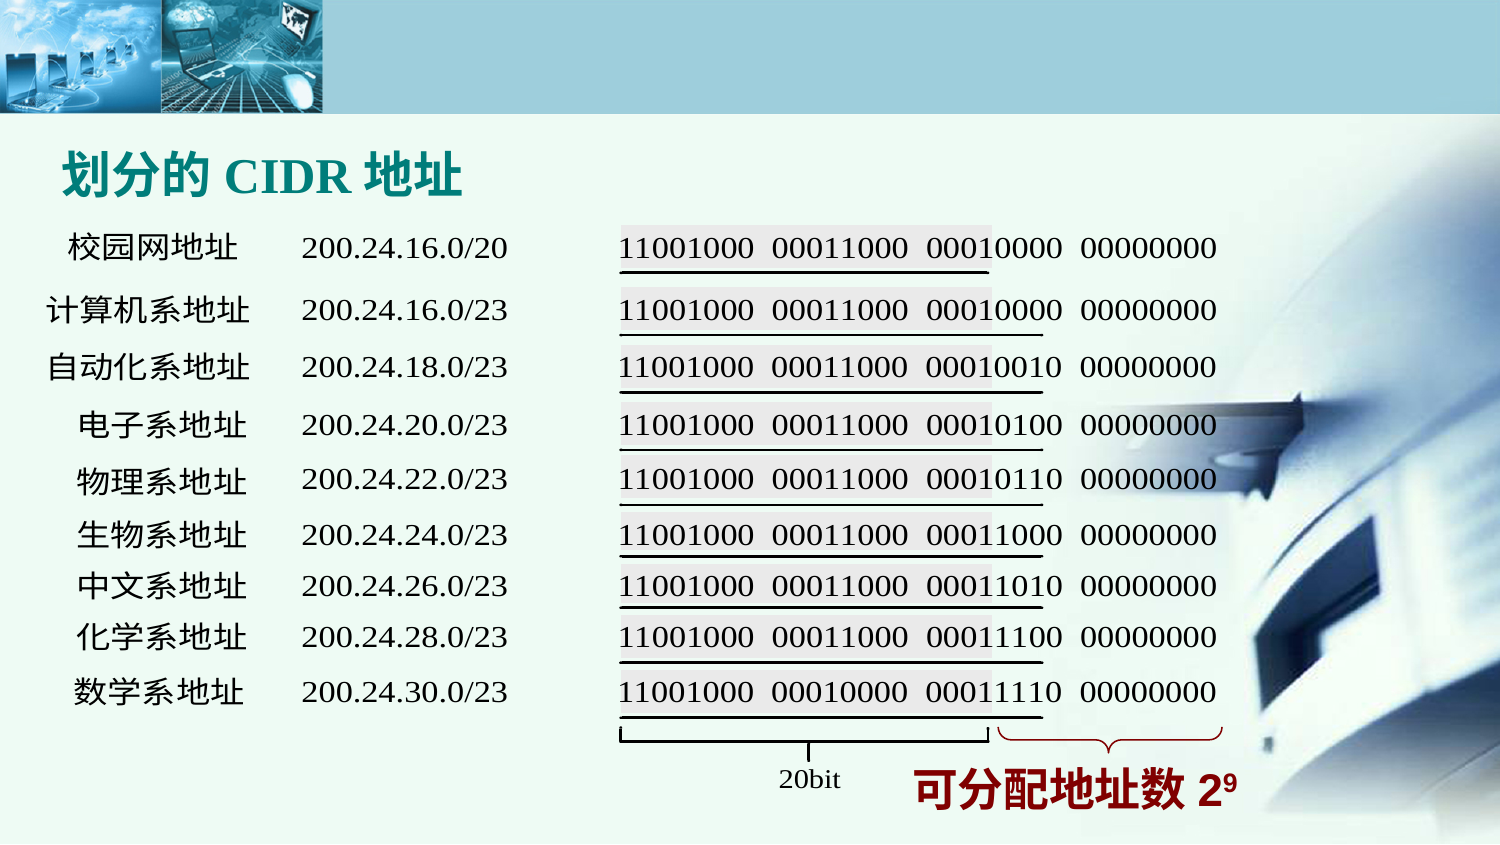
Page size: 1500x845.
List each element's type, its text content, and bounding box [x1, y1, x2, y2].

picture [0, 0, 1500, 844]
text_box 可分配地址数29 [891, 753, 1258, 824]
title 划分的CIDR地址 [46, 102, 1102, 219]
